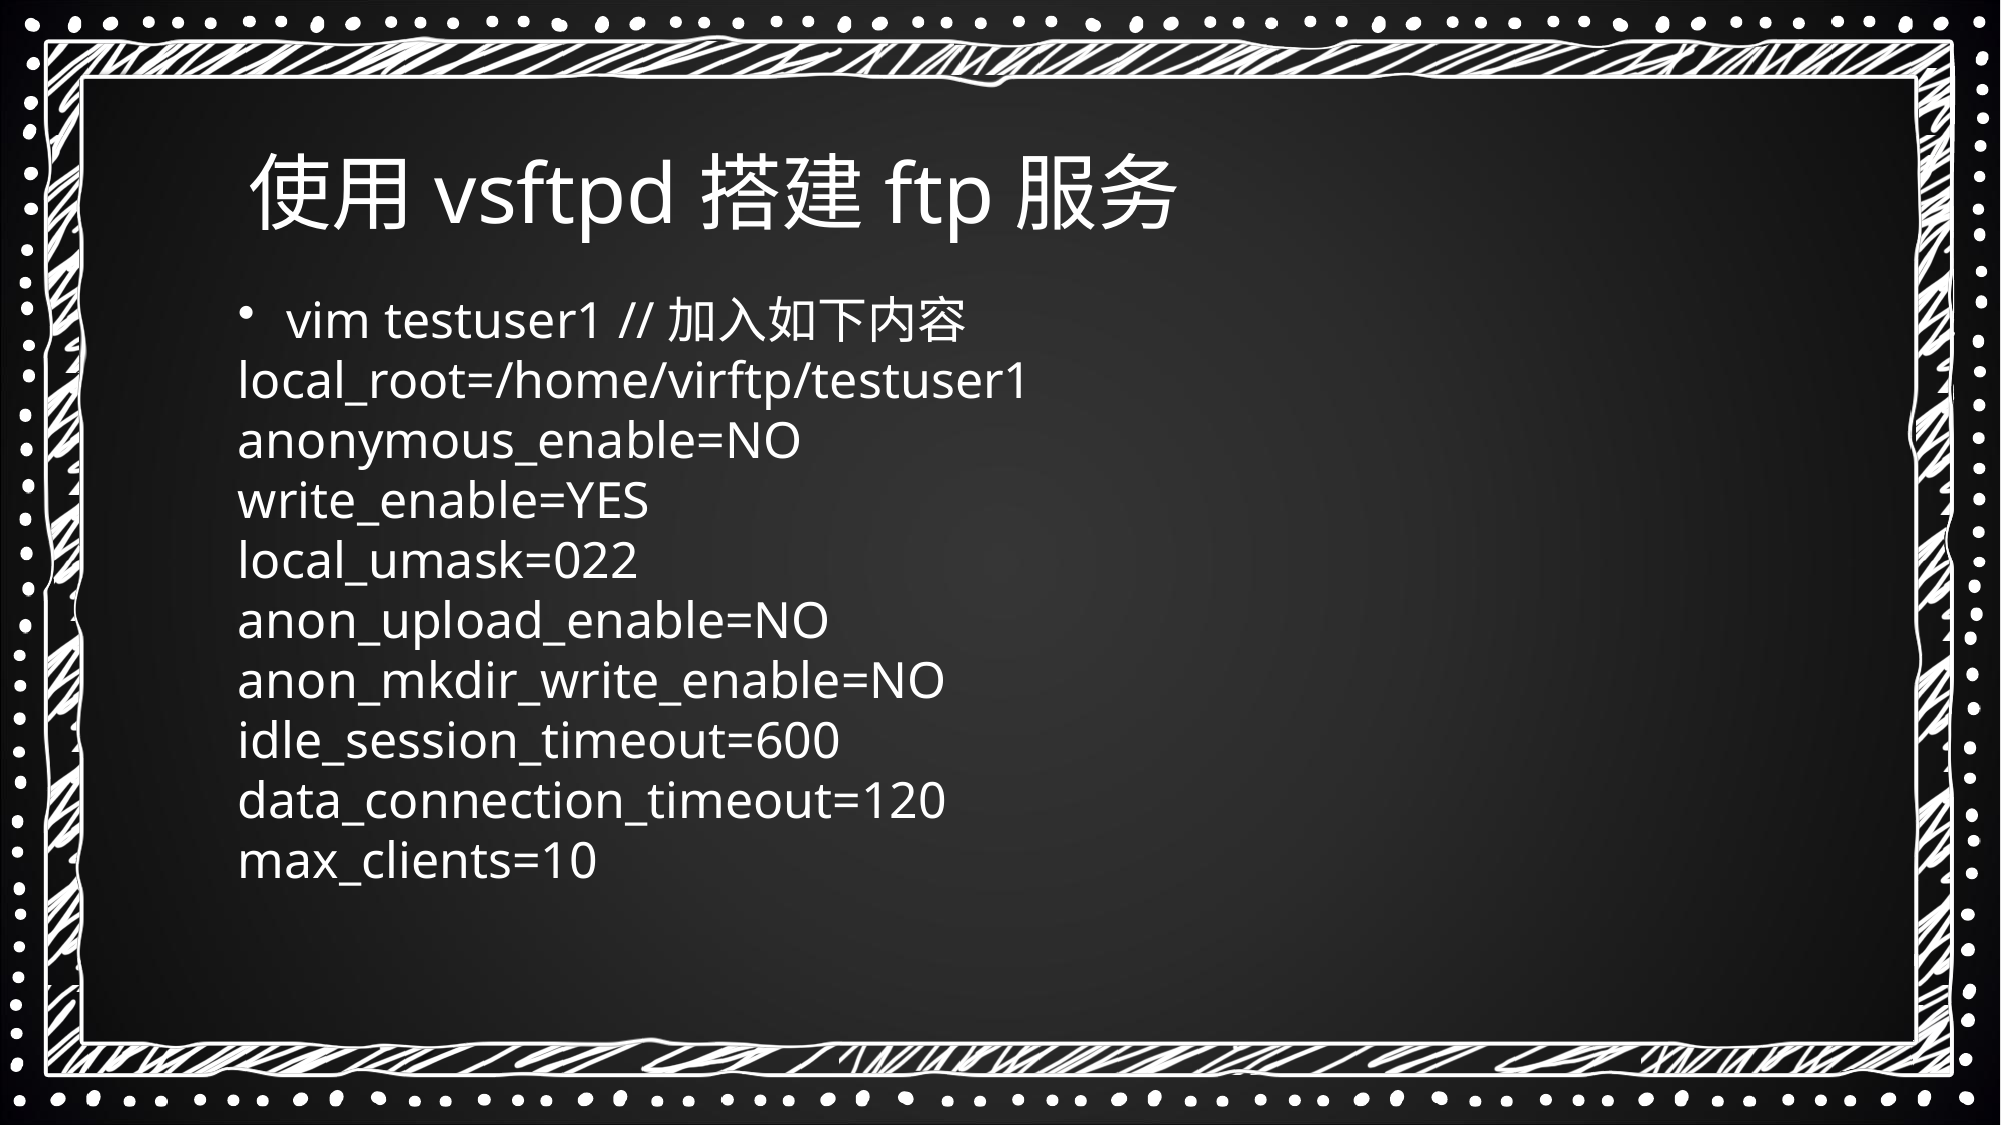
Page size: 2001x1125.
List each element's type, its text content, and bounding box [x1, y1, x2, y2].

text_box 使用vsftpd搭建ftp服务 [240, 133, 1530, 248]
text_box vim testuser1 //加入如下内容 local_root=/home/virftp/testuser1 anonymous_enable=NO write_enable=YES local_umask=022 anon_upload_enable=NO anon_mkdir_write_enable=NO idle_session_timeout=600 data_connection_timeout=120 max_clients=10 [230, 281, 1699, 897]
picture [0, 0, 2001, 1125]
